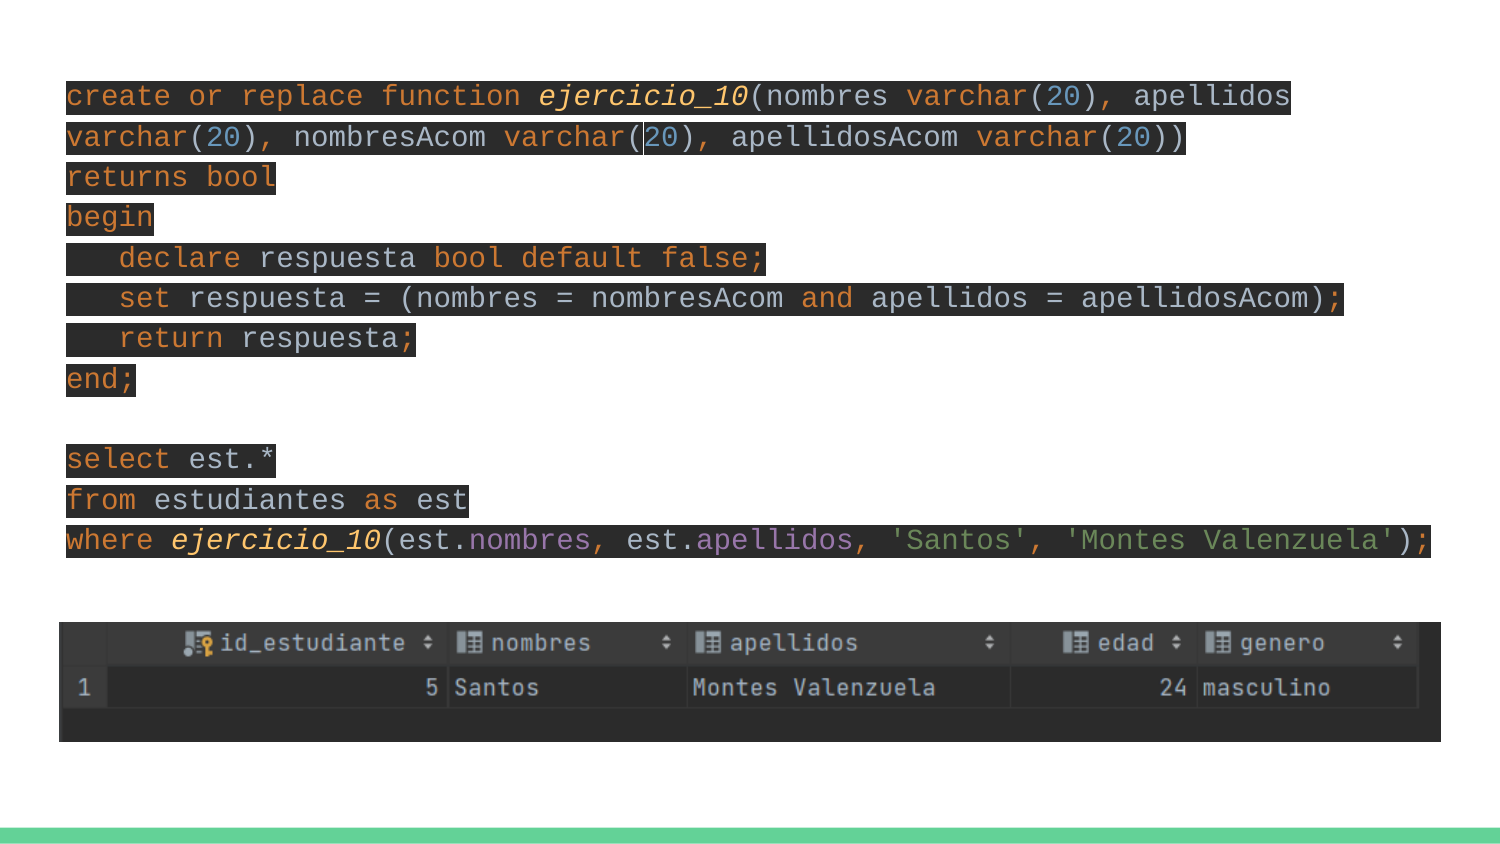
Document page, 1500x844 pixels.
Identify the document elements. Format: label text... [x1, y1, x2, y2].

picture [58, 622, 1441, 743]
list create or replace function ejercicio_10(nombres varchar(20), apellidos varchar(20), nombresAcom varchar(20), apellidosAcom varchar(20)) returns bool begin declare respuesta bool default false; set respuesta = (nombres = nombresAcom and apellidos = apellidosAcom); return respuesta; end; select est.* from estudiantes as est where ejercicio_10(est.nombres, est.apellidos, 'Santos', 'Montes Valenzuela'); [51, 56, 1449, 750]
